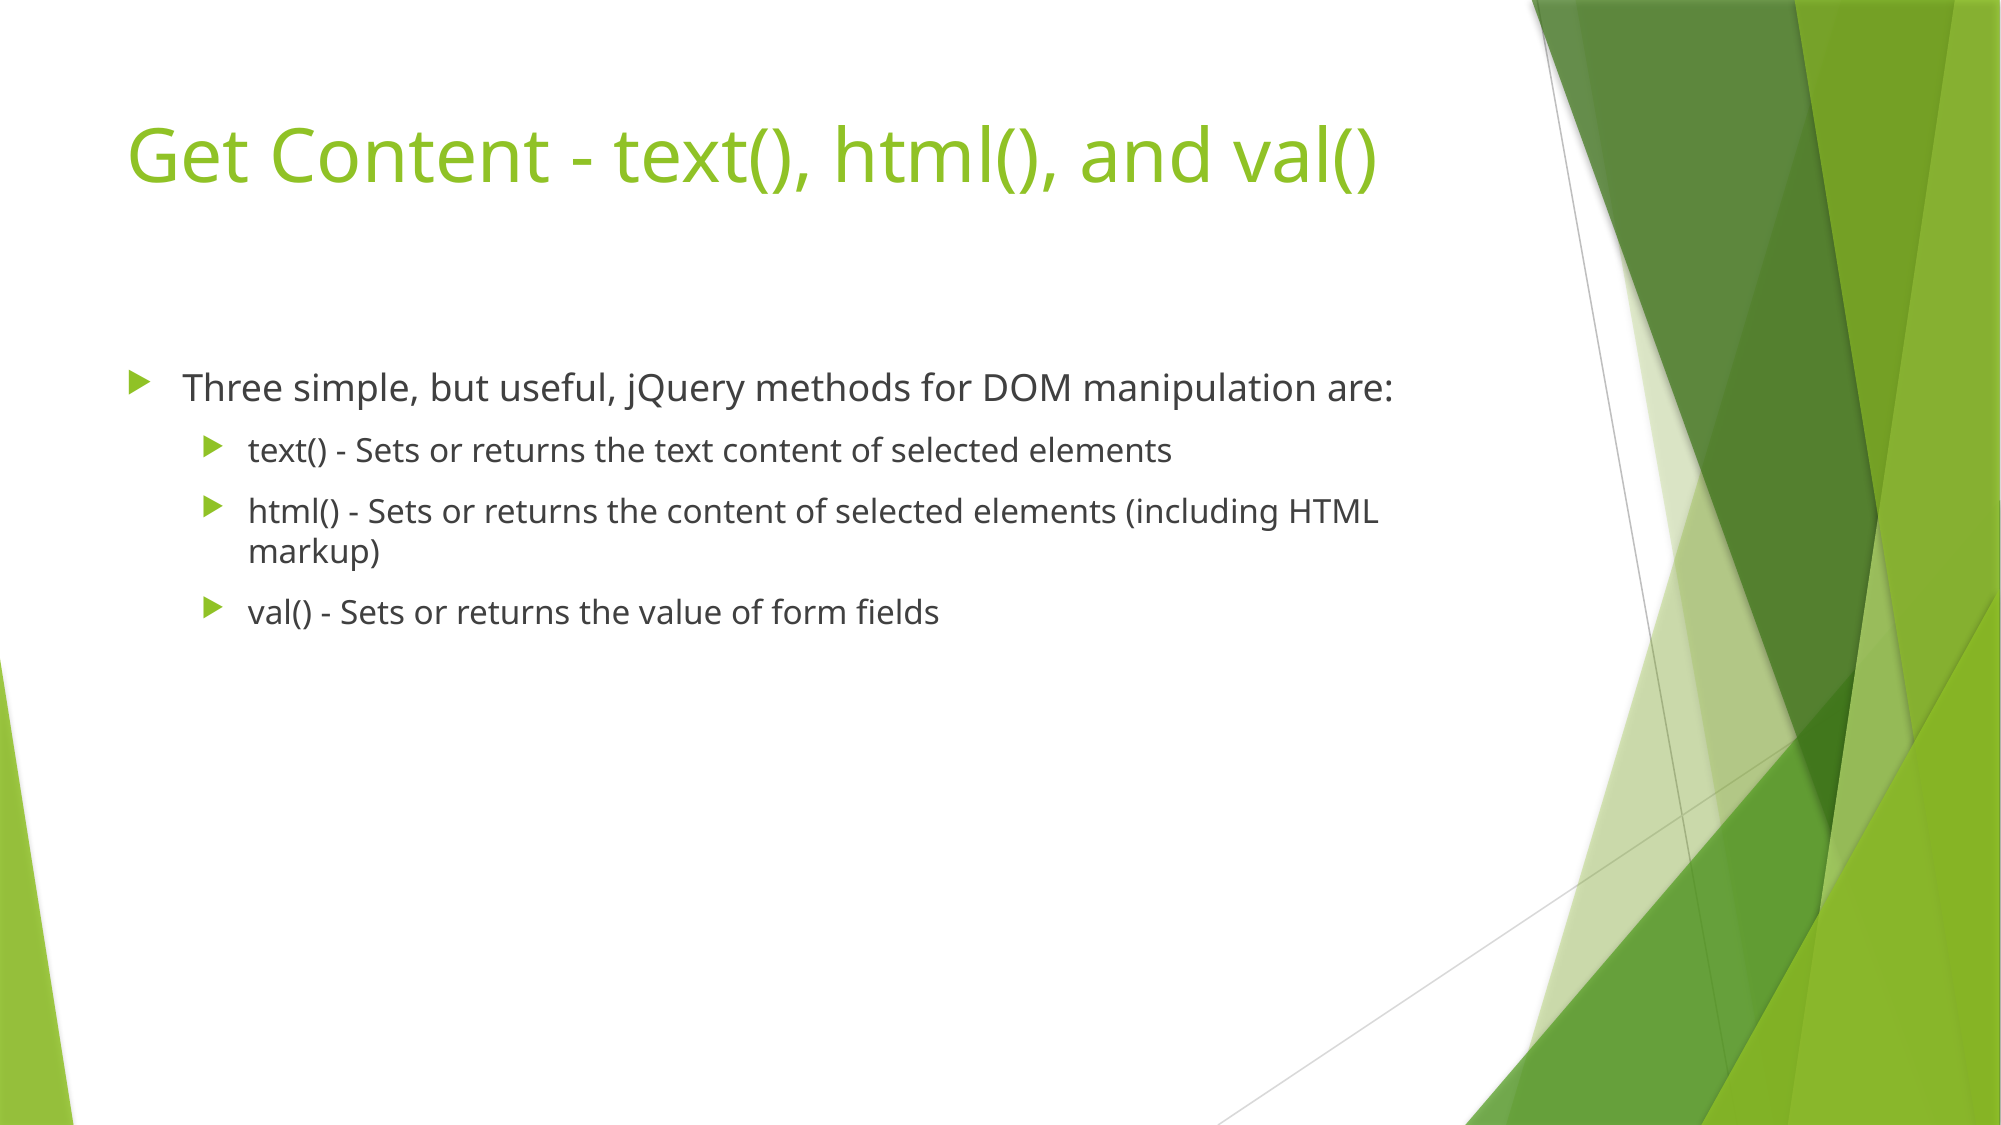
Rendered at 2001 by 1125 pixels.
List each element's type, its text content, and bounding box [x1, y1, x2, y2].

list Three simple, but useful, jQuery methods for DOM manipulation are: text() - Sets or returns the text content of selected elements html() - Sets or returns the content of selected elements (including HTML markup) val() - Sets or returns the value of form fields [111, 356, 1522, 993]
title Get Content - text(), html(), and val() [111, 99, 1522, 317]
